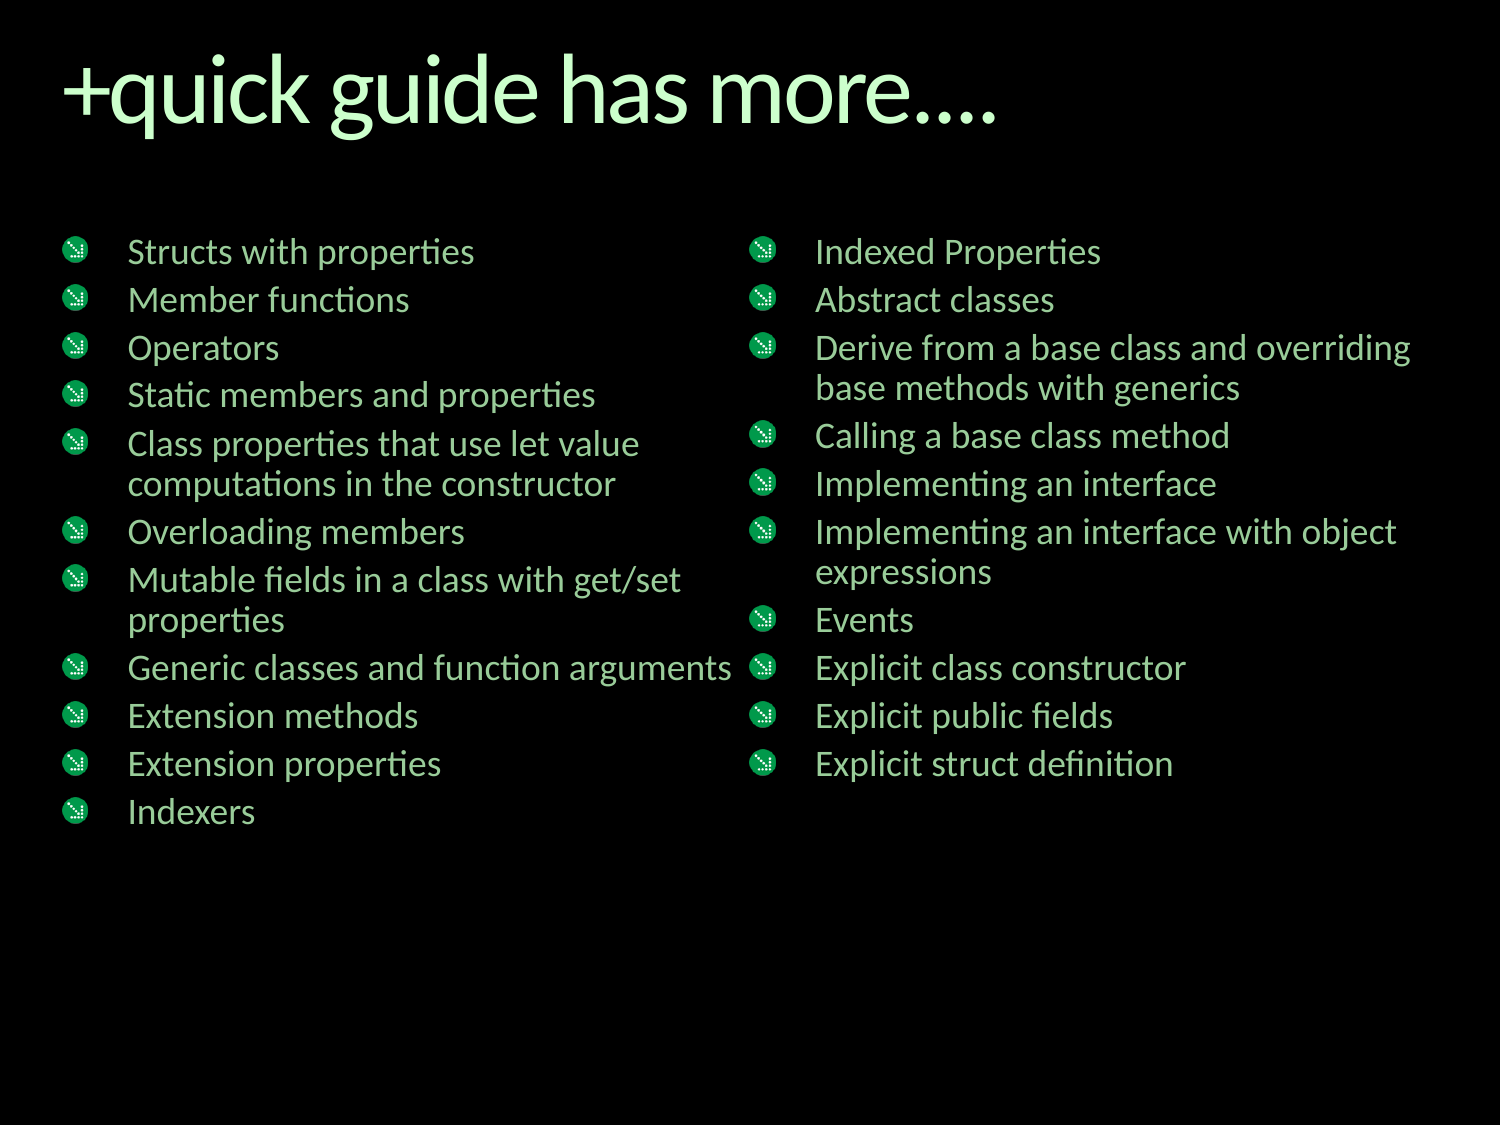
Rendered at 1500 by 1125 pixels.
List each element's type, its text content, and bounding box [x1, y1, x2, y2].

picture [749, 516, 776, 544]
picture [62, 653, 88, 680]
picture [62, 564, 88, 592]
picture [749, 653, 776, 680]
picture [62, 284, 88, 311]
picture [62, 332, 88, 359]
picture [749, 749, 776, 776]
picture [749, 332, 776, 359]
picture [62, 516, 88, 544]
picture [749, 468, 776, 496]
picture [749, 605, 776, 632]
picture [62, 428, 88, 455]
picture [62, 380, 88, 407]
list Structs with properties Member functions Operators Static members and properties Class properties that use let value computations in the constructor Overloading members Mutable fields in a class with get/set properties Generic classes and function arguments Extension methods Extension properties Indexers Indexed Properties Abstract classes Derive from a base class and overriding base methods with generics Calling a base class method Implementing an interface Implementing an interface with object expressions Events Explicit class constructor Explicit public fields Explicit struct definition [62, 231, 1438, 583]
picture [749, 420, 776, 448]
picture [62, 236, 88, 263]
title +quick guide has more.... [62, 37, 1438, 147]
picture [749, 701, 776, 728]
picture [62, 749, 88, 776]
picture [749, 284, 776, 311]
picture [749, 236, 776, 263]
picture [62, 701, 88, 728]
picture [62, 797, 88, 824]
